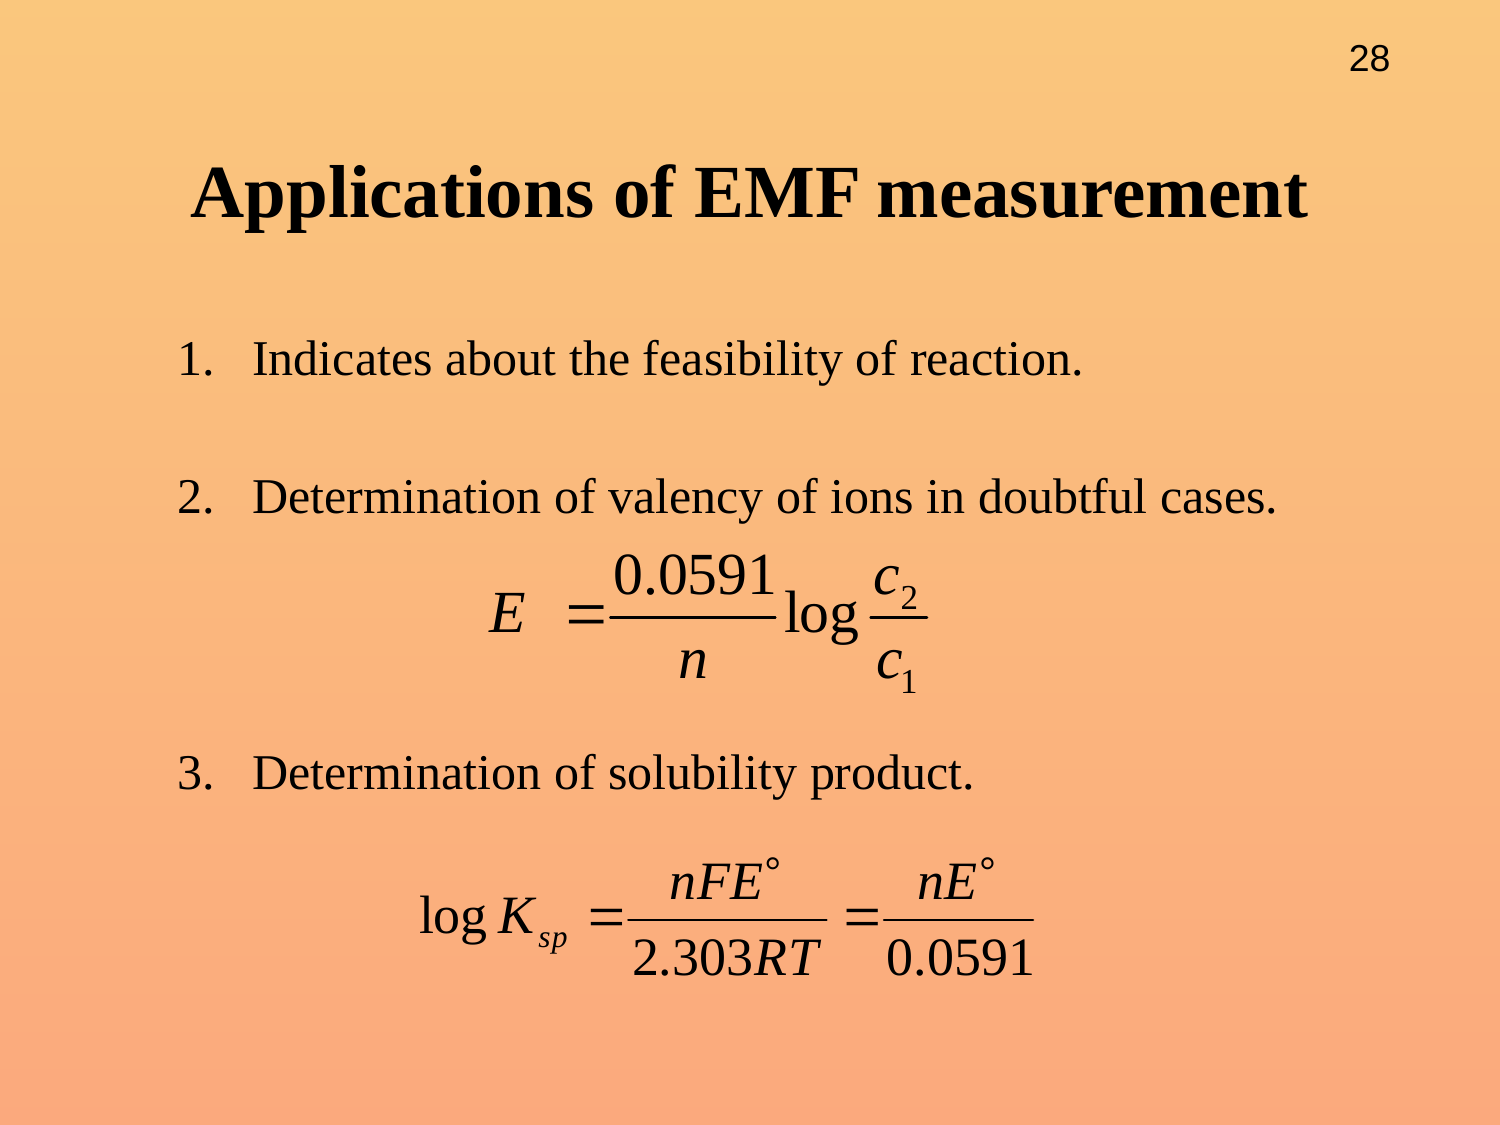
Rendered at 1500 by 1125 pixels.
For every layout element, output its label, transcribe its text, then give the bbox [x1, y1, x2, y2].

title Applications of EMF measurement [161, 99, 1339, 288]
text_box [412, 847, 1044, 988]
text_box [478, 537, 938, 708]
list Indicates about the feasibility of reaction. Determination of valency of ions in doubtful cases. Determination of solubility product. [161, 324, 1339, 1001]
